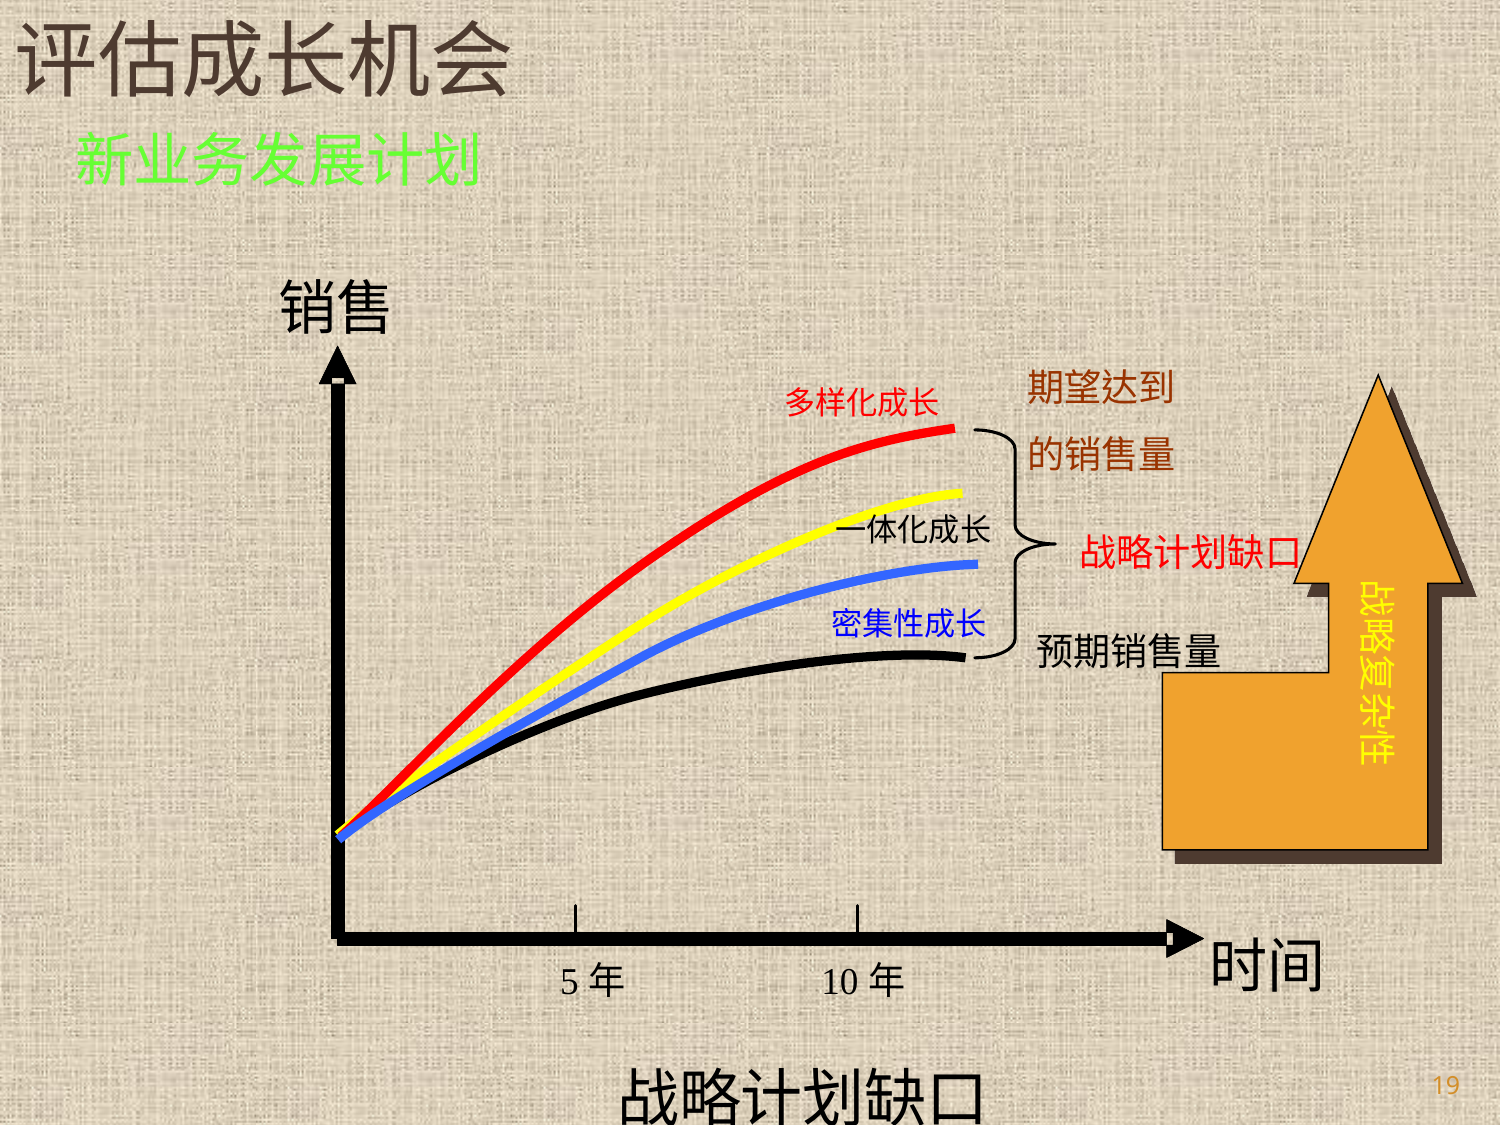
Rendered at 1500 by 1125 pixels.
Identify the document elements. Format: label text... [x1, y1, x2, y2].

picture [0, 0, 1500, 1125]
text_box 战略复杂性 [1347, 375, 1463, 850]
text_box 新业务发展计划 [60, 115, 498, 201]
text_box 评估成长机会 [0, 0, 813, 113]
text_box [112, 247, 1338, 1125]
slide_number 19 [1350, 1062, 1475, 1103]
